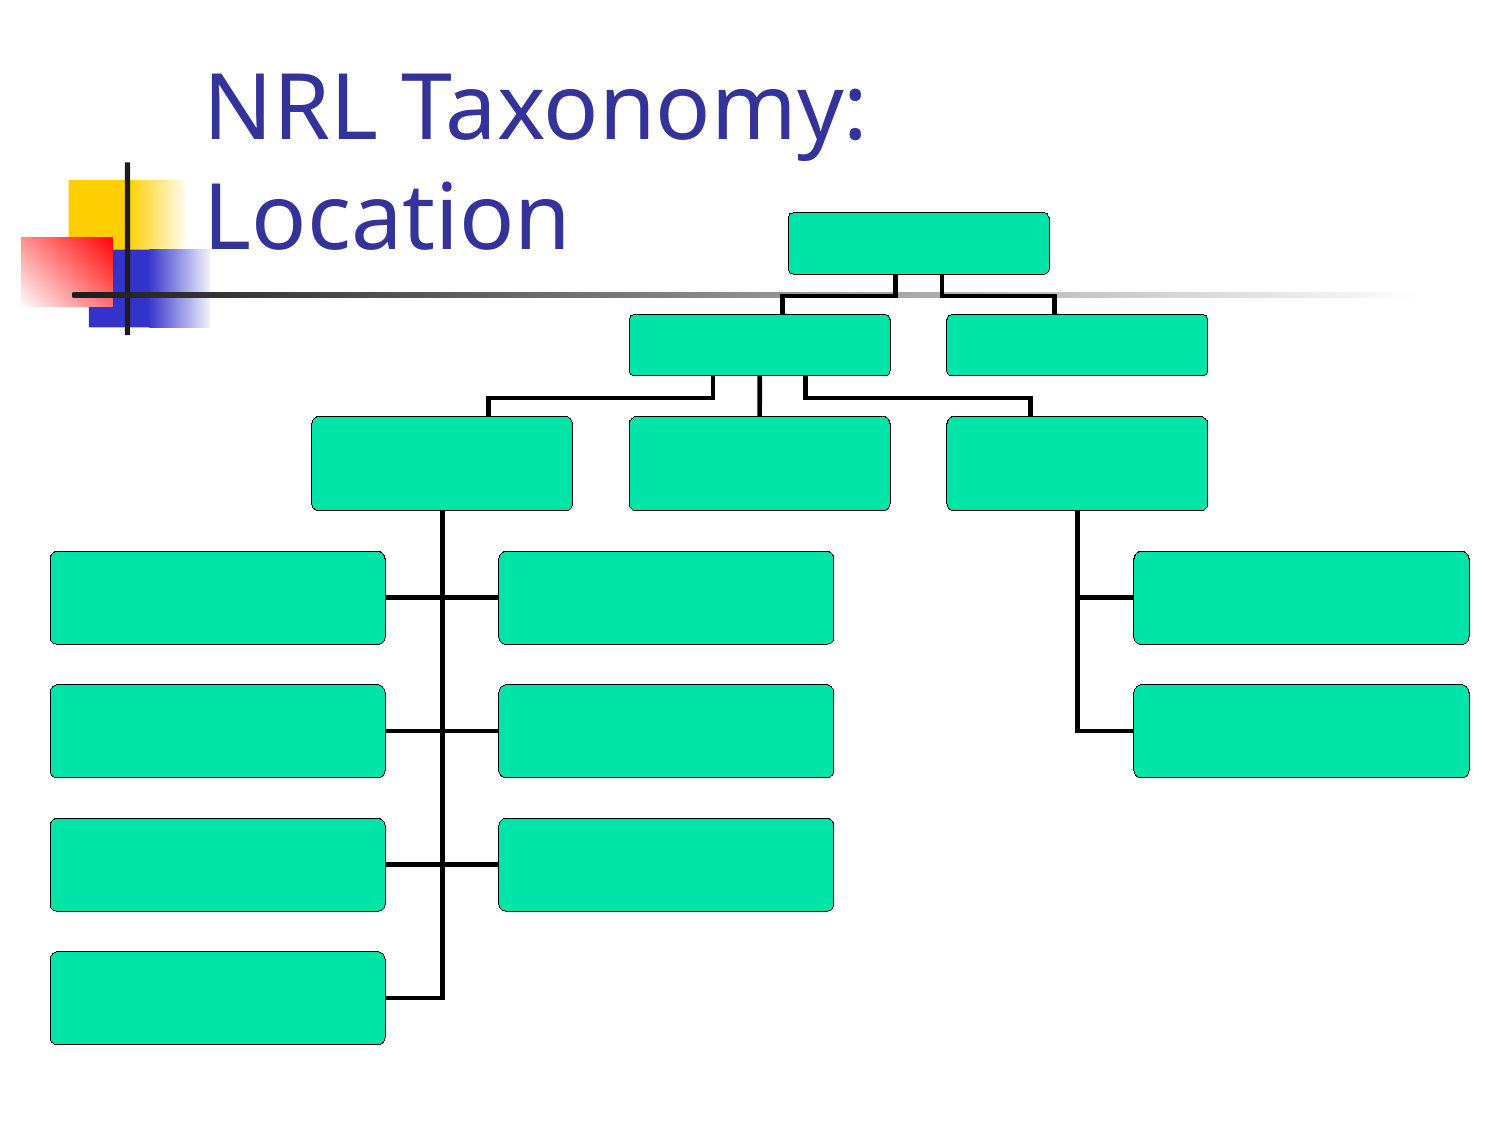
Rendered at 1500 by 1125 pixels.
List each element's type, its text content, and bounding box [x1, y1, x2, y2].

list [381, 376, 1470, 1045]
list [785, 212, 1470, 595]
title NRL Taxonomy: Location [188, 34, 1468, 211]
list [49, 212, 893, 1045]
